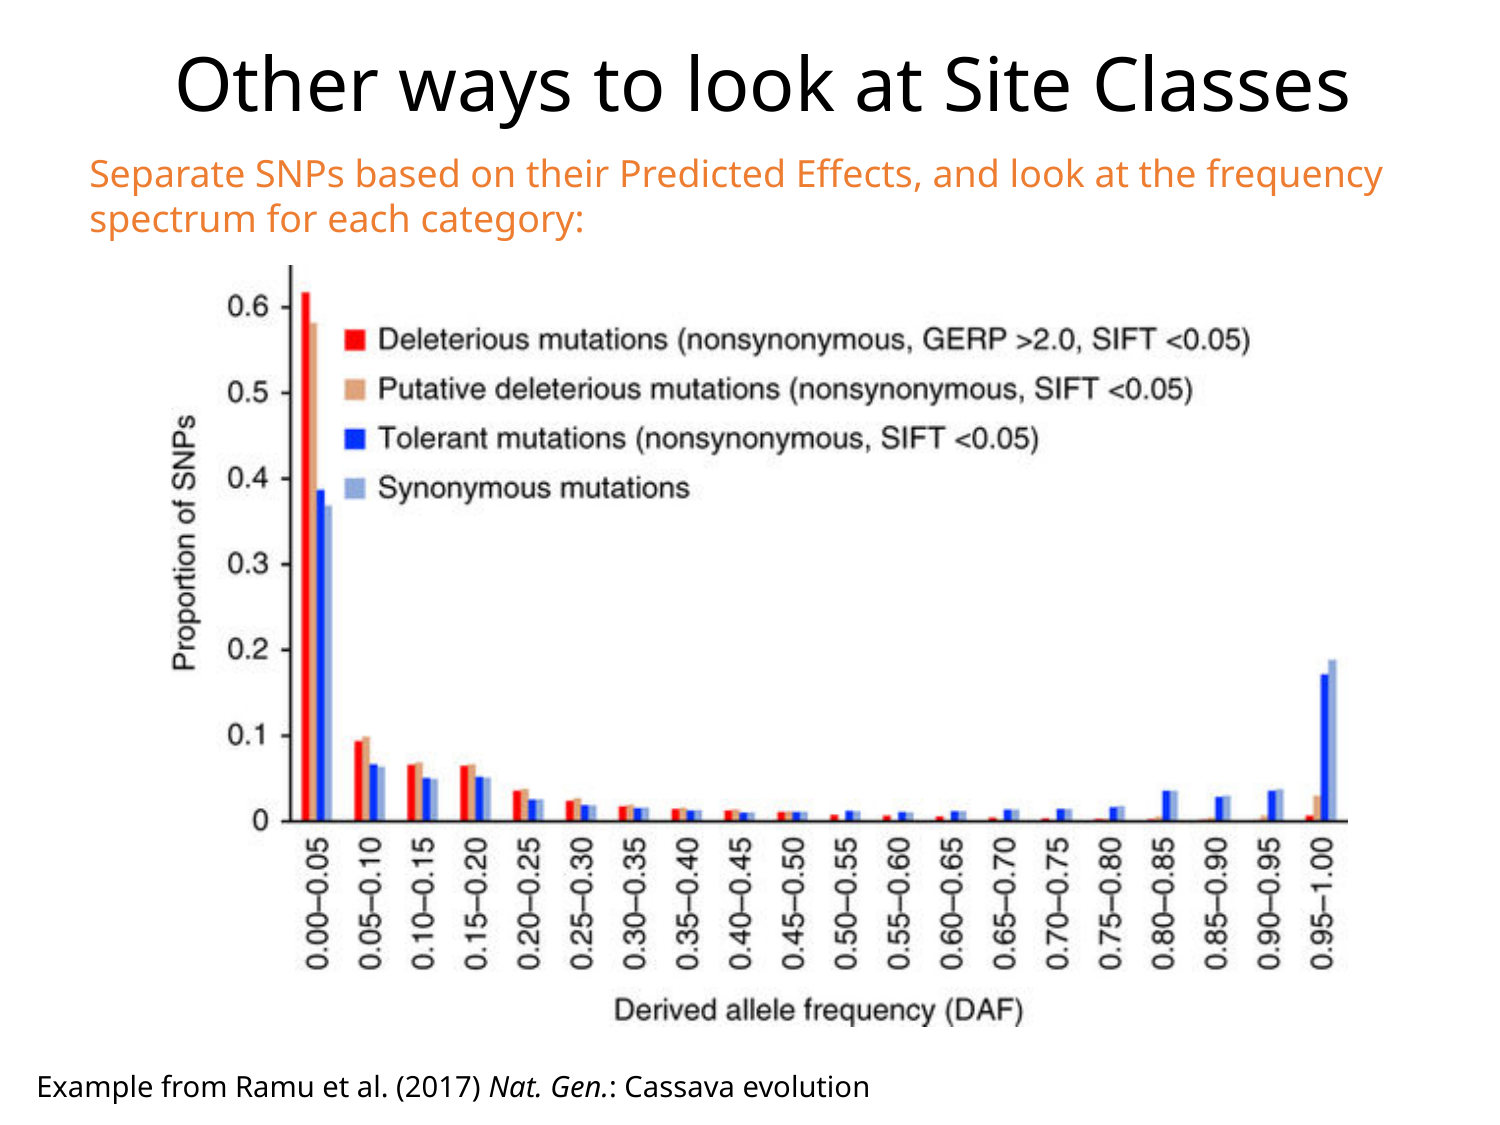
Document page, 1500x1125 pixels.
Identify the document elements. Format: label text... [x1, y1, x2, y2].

picture [169, 265, 1348, 1027]
text_box Separate SNPs based on their Predicted Effects, and look at the frequency spectrum for each category: [74, 142, 1480, 247]
text_box Example from Ramu et al. (2017) Nat. Gen.: Cassava evolution [21, 1060, 886, 1111]
title Other ways to look at Site Classes [159, 17, 1454, 142]
